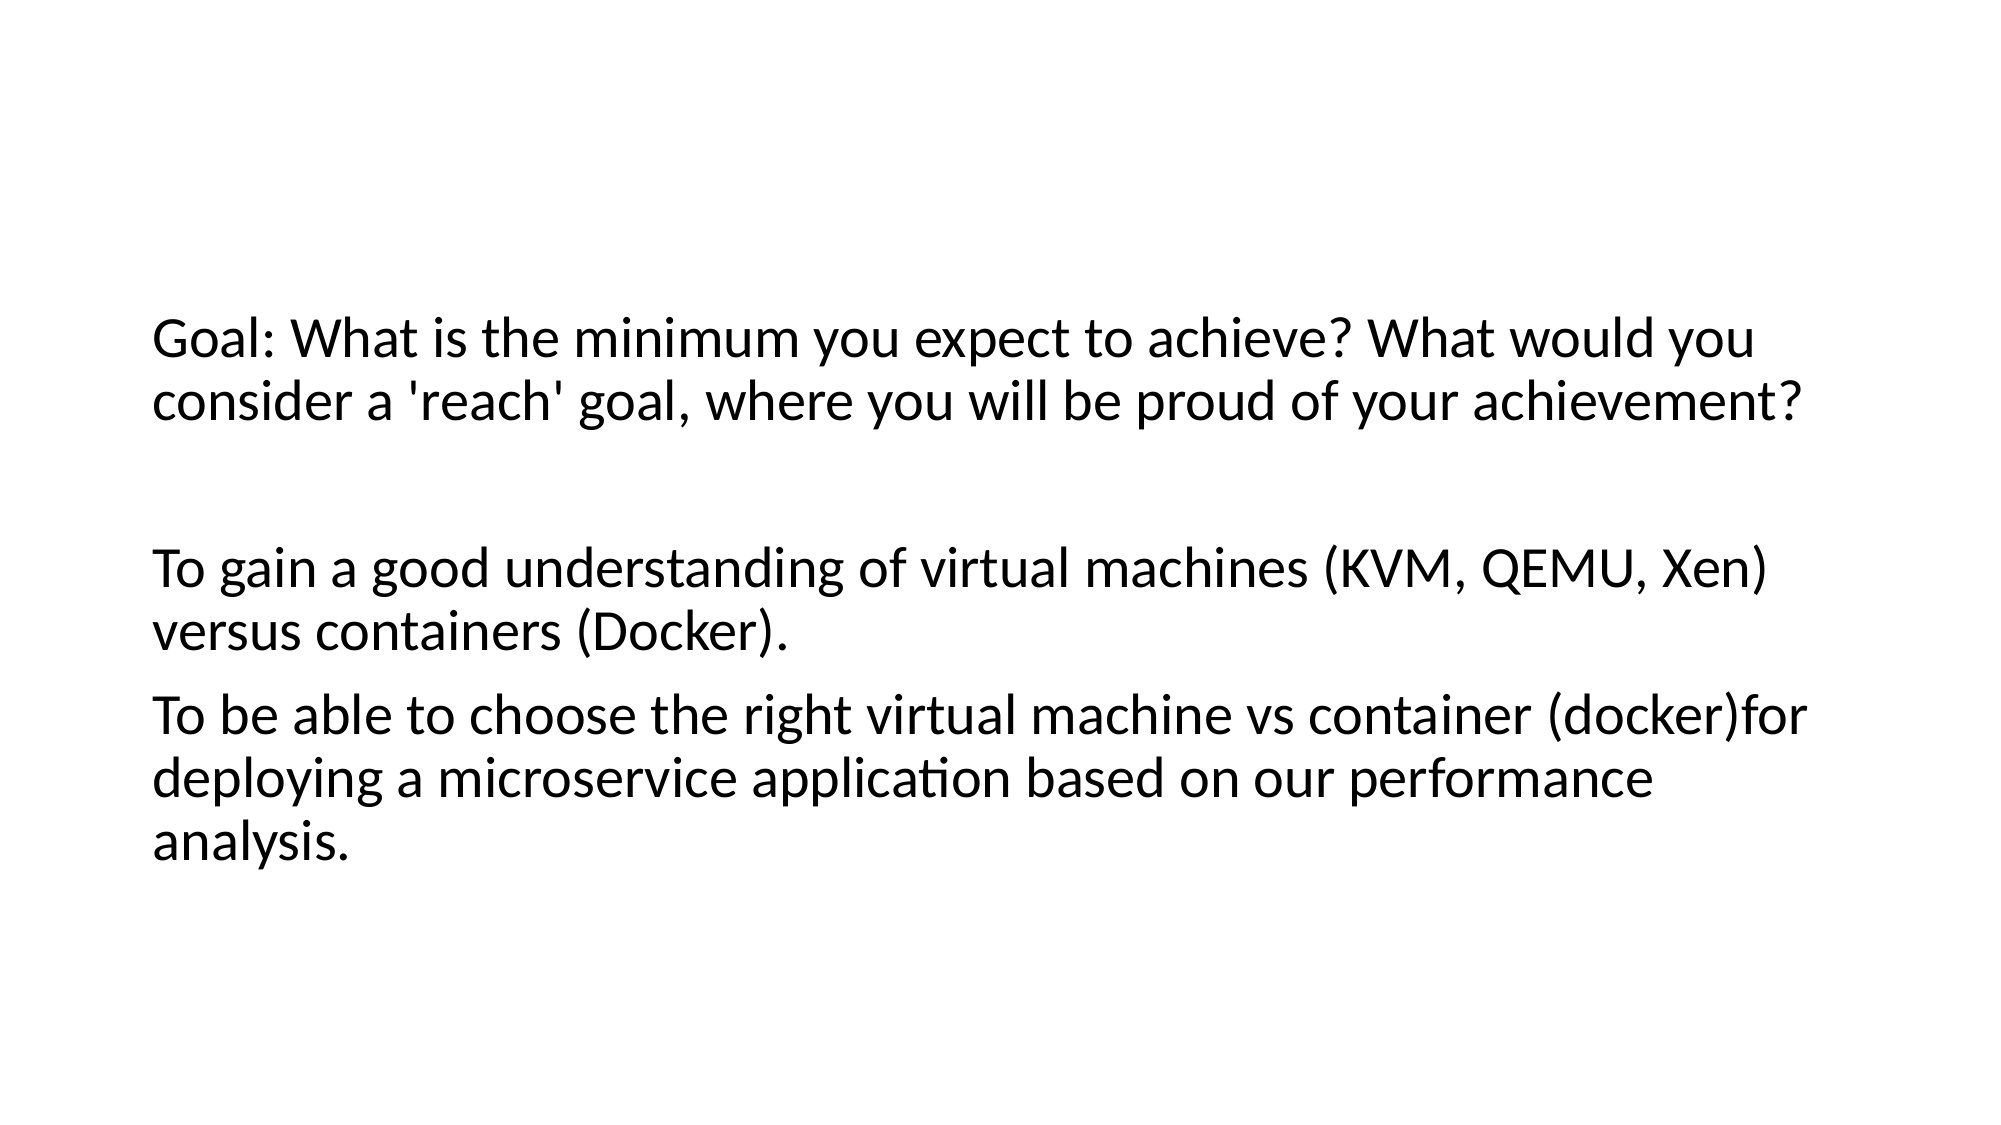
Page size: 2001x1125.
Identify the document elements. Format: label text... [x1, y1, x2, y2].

list Goal: What is the minimum you expect to achieve? What would you consider a 'reach' goal, where you will be proud of your achievement? To gain a good understanding of virtual machines (KVM, QEMU, Xen) versus containers (Docker). To be able to choose the right virtual machine vs container (docker)for deploying a microservice application based on our performance analysis. [137, 299, 1863, 1014]
